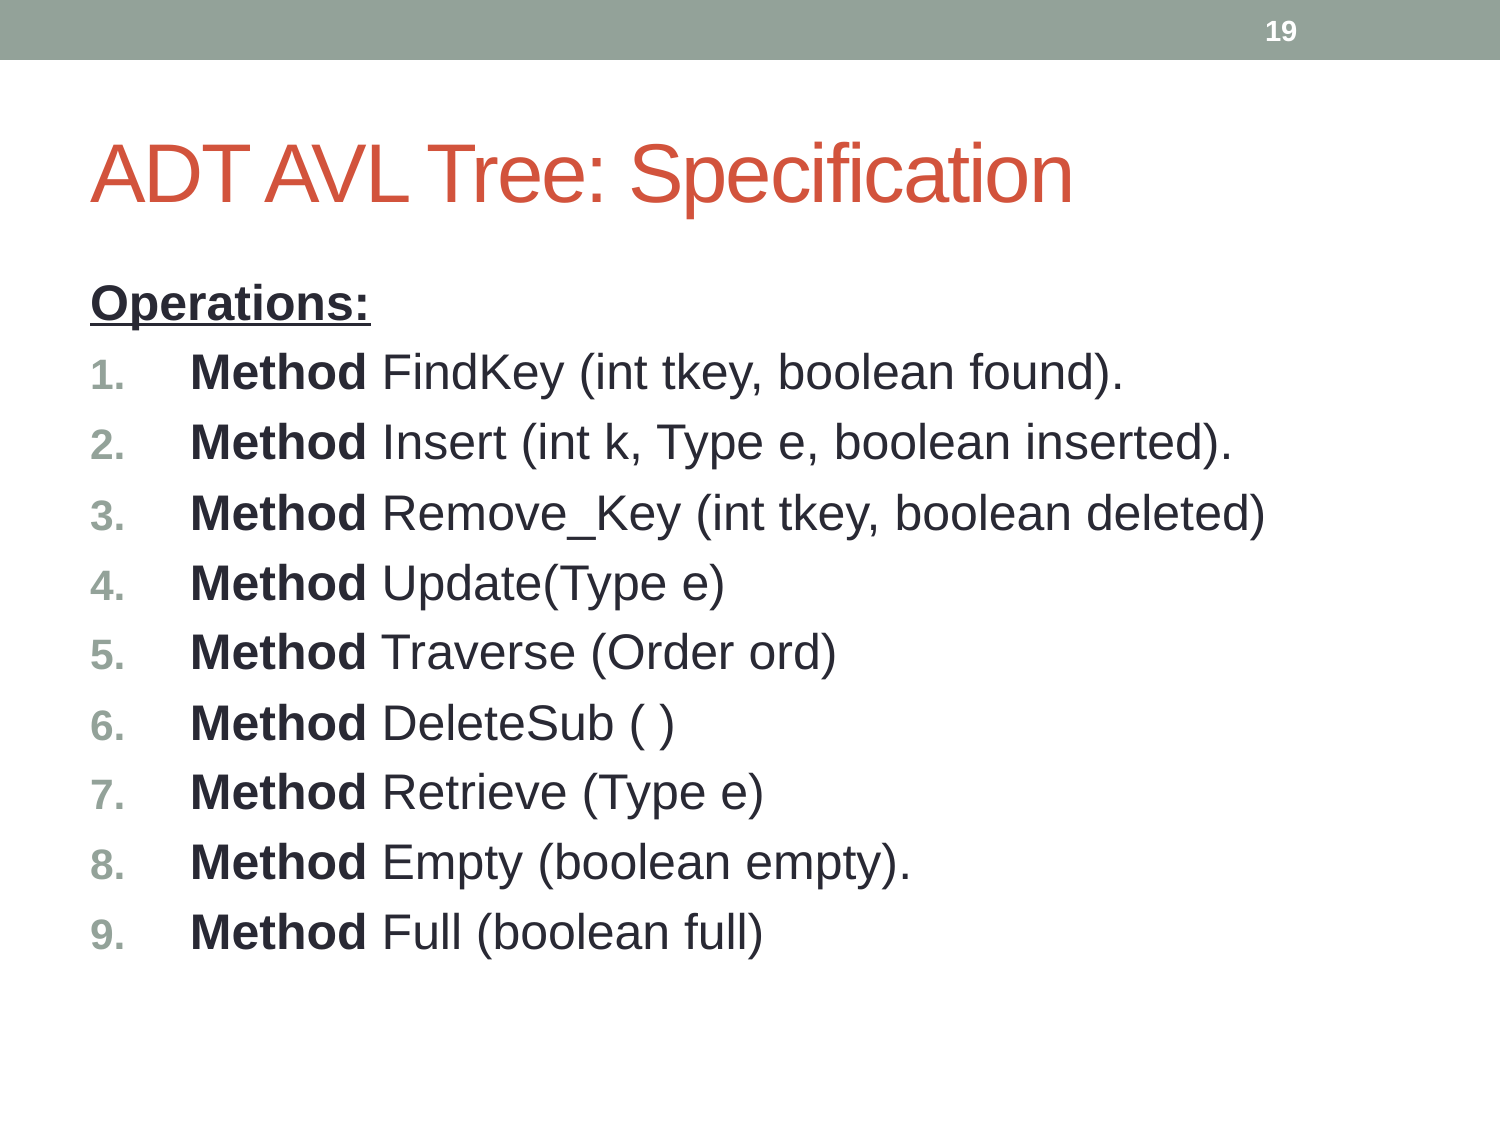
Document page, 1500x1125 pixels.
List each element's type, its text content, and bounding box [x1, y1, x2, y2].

slide_number 19 [1250, 3, 1425, 57]
list Operations: Method FindKey (int tkey, boolean found). Method Insert (int k, Type e, boolean inserted). Method Remove_Key (int tkey, boolean deleted) Method Update(Type e) Method Traverse (Order ord) Method DeleteSub ( ) Method Retrieve (Type e) Method Empty (boolean empty). Method Full (boolean full) [75, 262, 1425, 1063]
title ADT AVL Tree: Specification [75, 87, 1425, 250]
